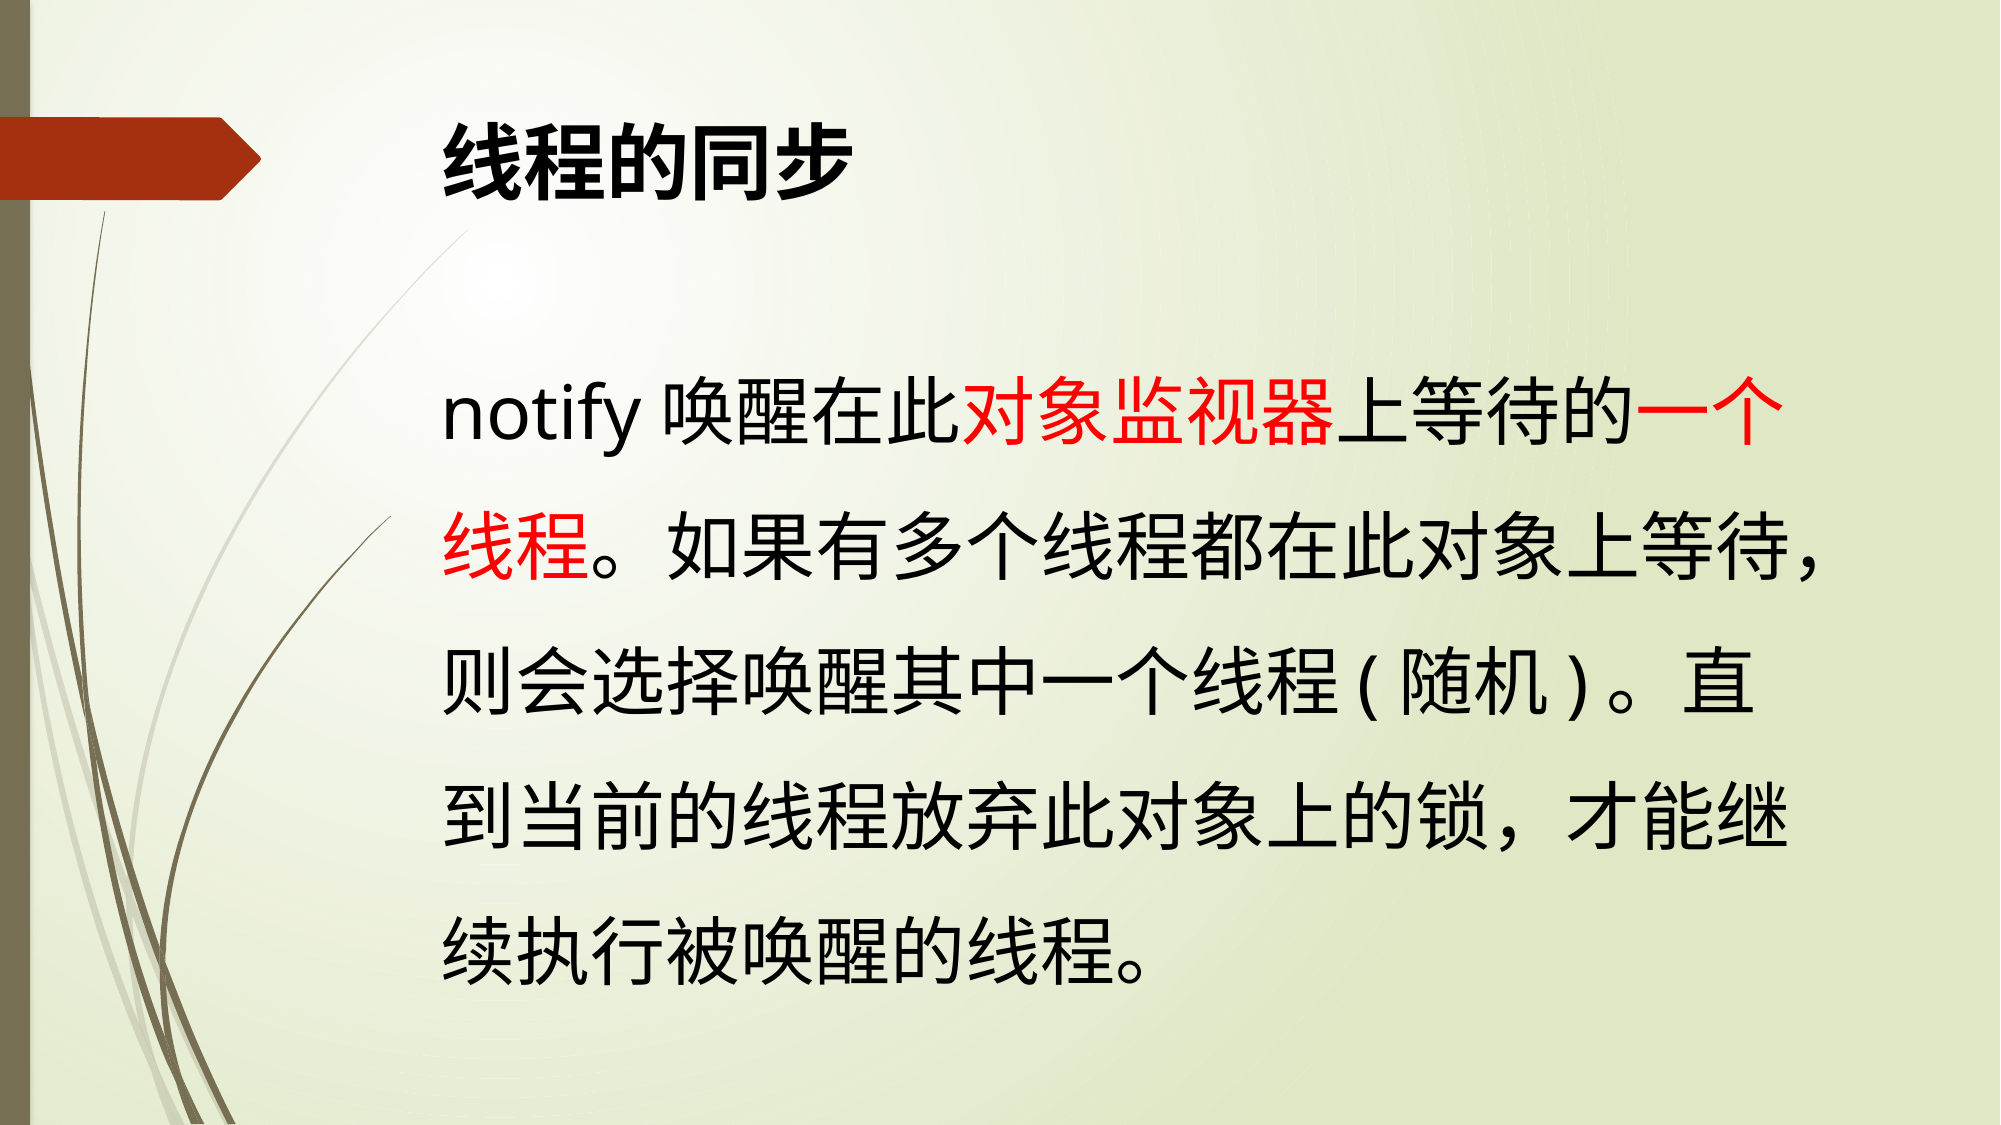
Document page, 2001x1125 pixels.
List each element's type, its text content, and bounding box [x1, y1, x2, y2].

text_box notify唤醒在此对象监视器上等待的一个线程。如果有多个线程都在此对象上等待，则会选择唤醒其中一个线程(随机)。直到当前的线程放弃此对象上的锁，才能继续执行被唤醒的线程。 [425, 312, 1808, 1003]
title 线程的同步 [425, 102, 1888, 313]
